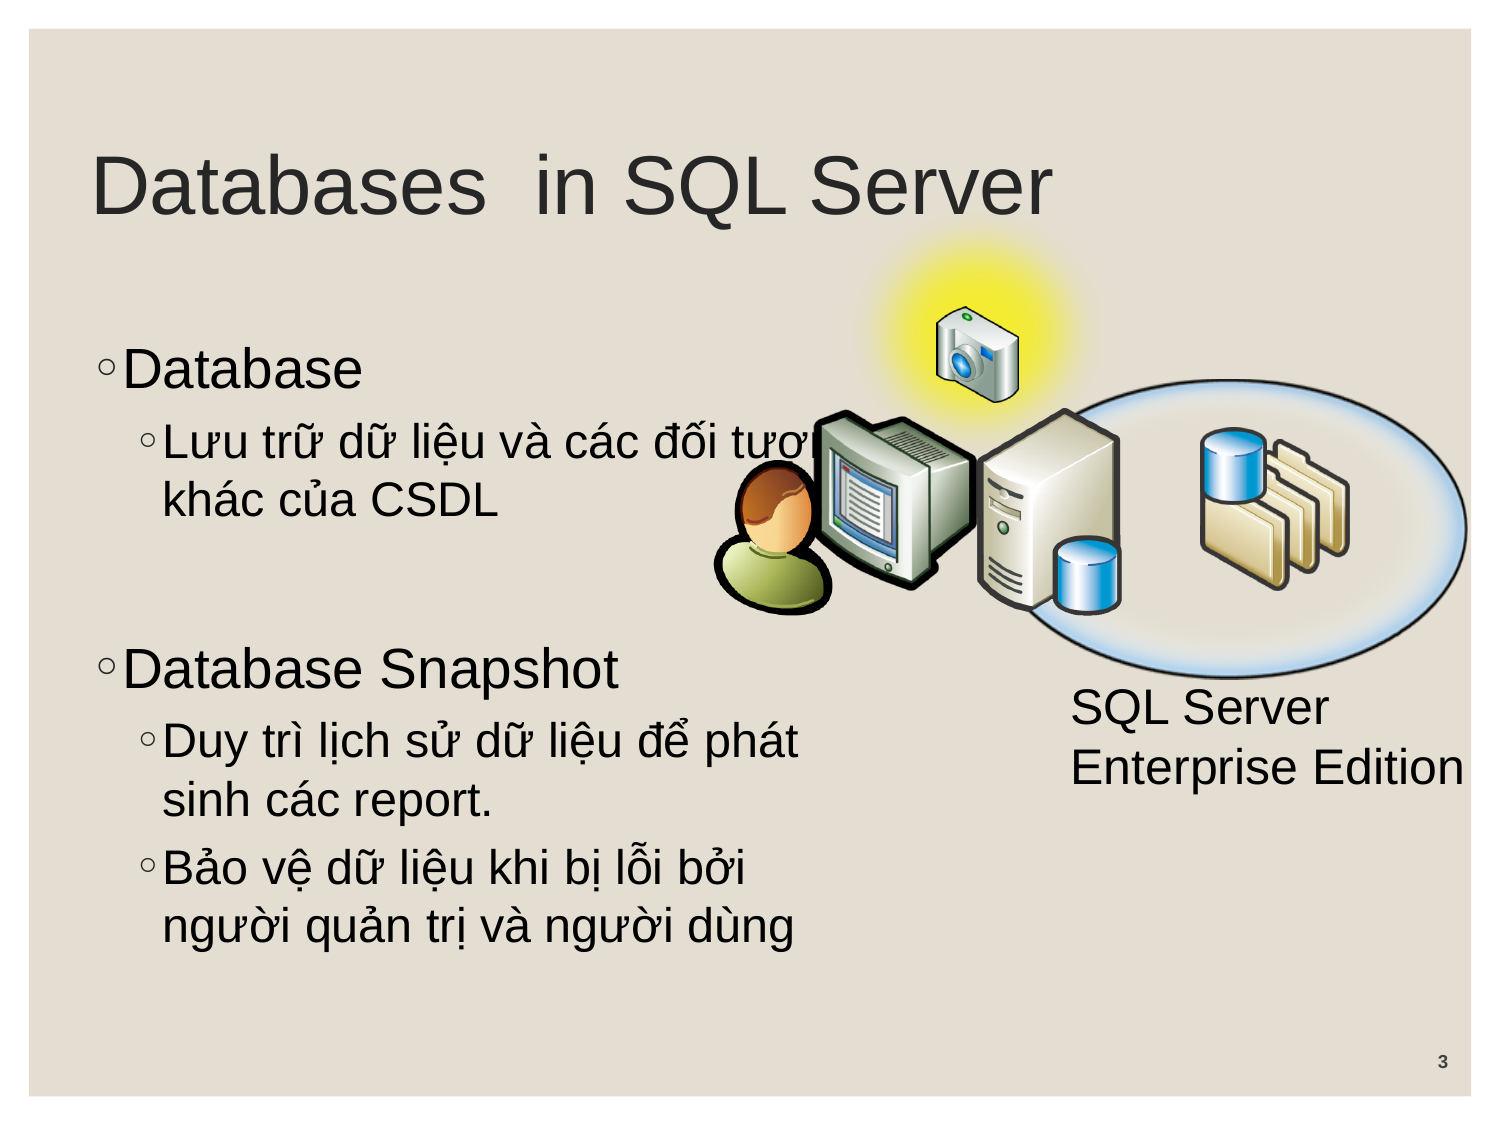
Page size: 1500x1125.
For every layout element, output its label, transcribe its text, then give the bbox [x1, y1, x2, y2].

list Database Lưu trữ dữ liệu và các đối tượng khác của CSDL Database Snapshot Duy trì lịch sử dữ liệu để phát sinh các report. Bảo vệ dữ liệu khi bị lỗi bởi người quản trị và người dùng [75, 324, 899, 963]
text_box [712, 164, 1481, 802]
slide_number 3 [1283, 1035, 1464, 1080]
title Databases in SQL Server [75, 75, 1425, 300]
